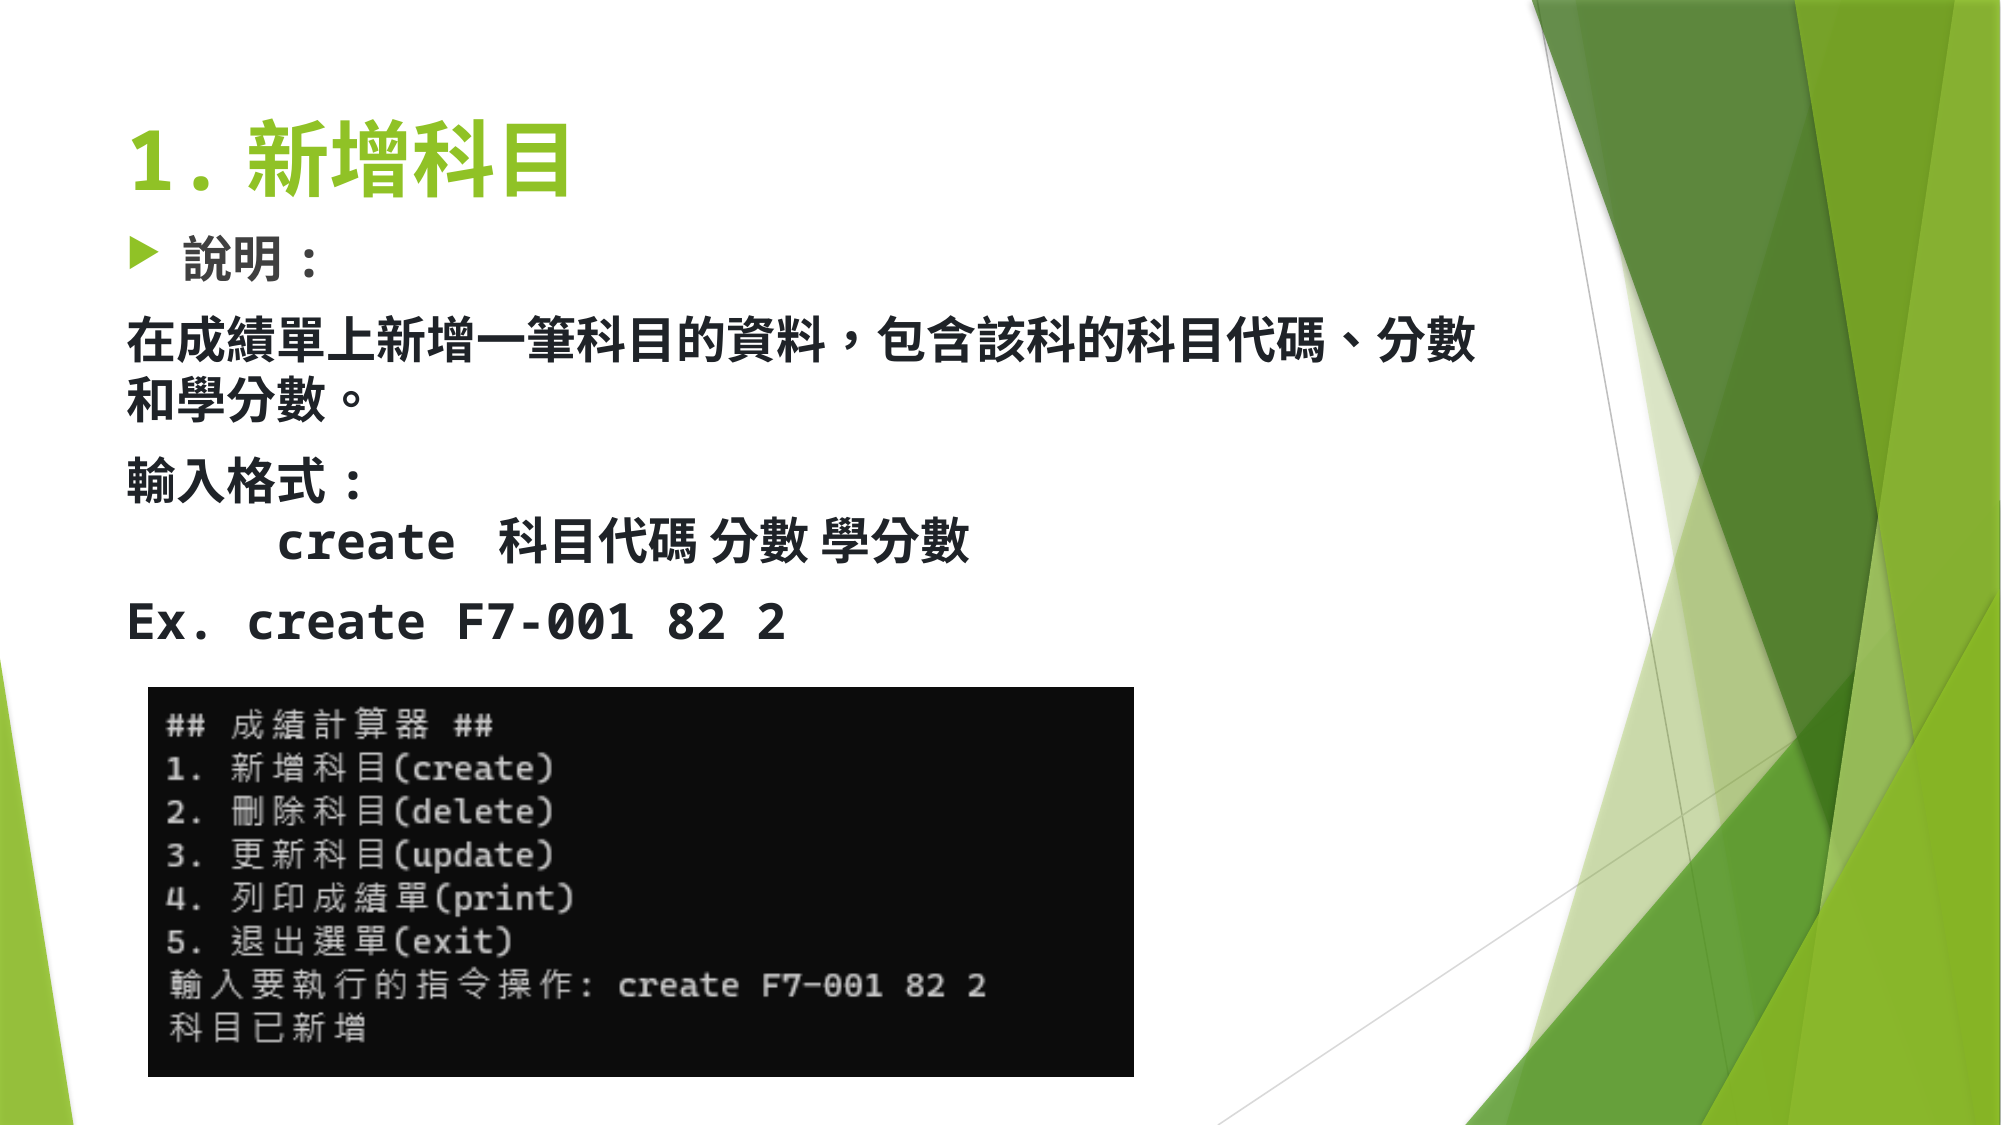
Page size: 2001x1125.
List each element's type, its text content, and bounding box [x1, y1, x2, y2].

list 說明: 在成績單上新增一筆科目的資料，包含該科的科目代碼、分數和學分數。 輸入格式: create 科目代碼 分數 學分數 Ex. create F7-001 82 2 [111, 220, 1522, 857]
picture [148, 686, 1135, 1078]
title 1.新增科目 [111, 99, 1522, 220]
